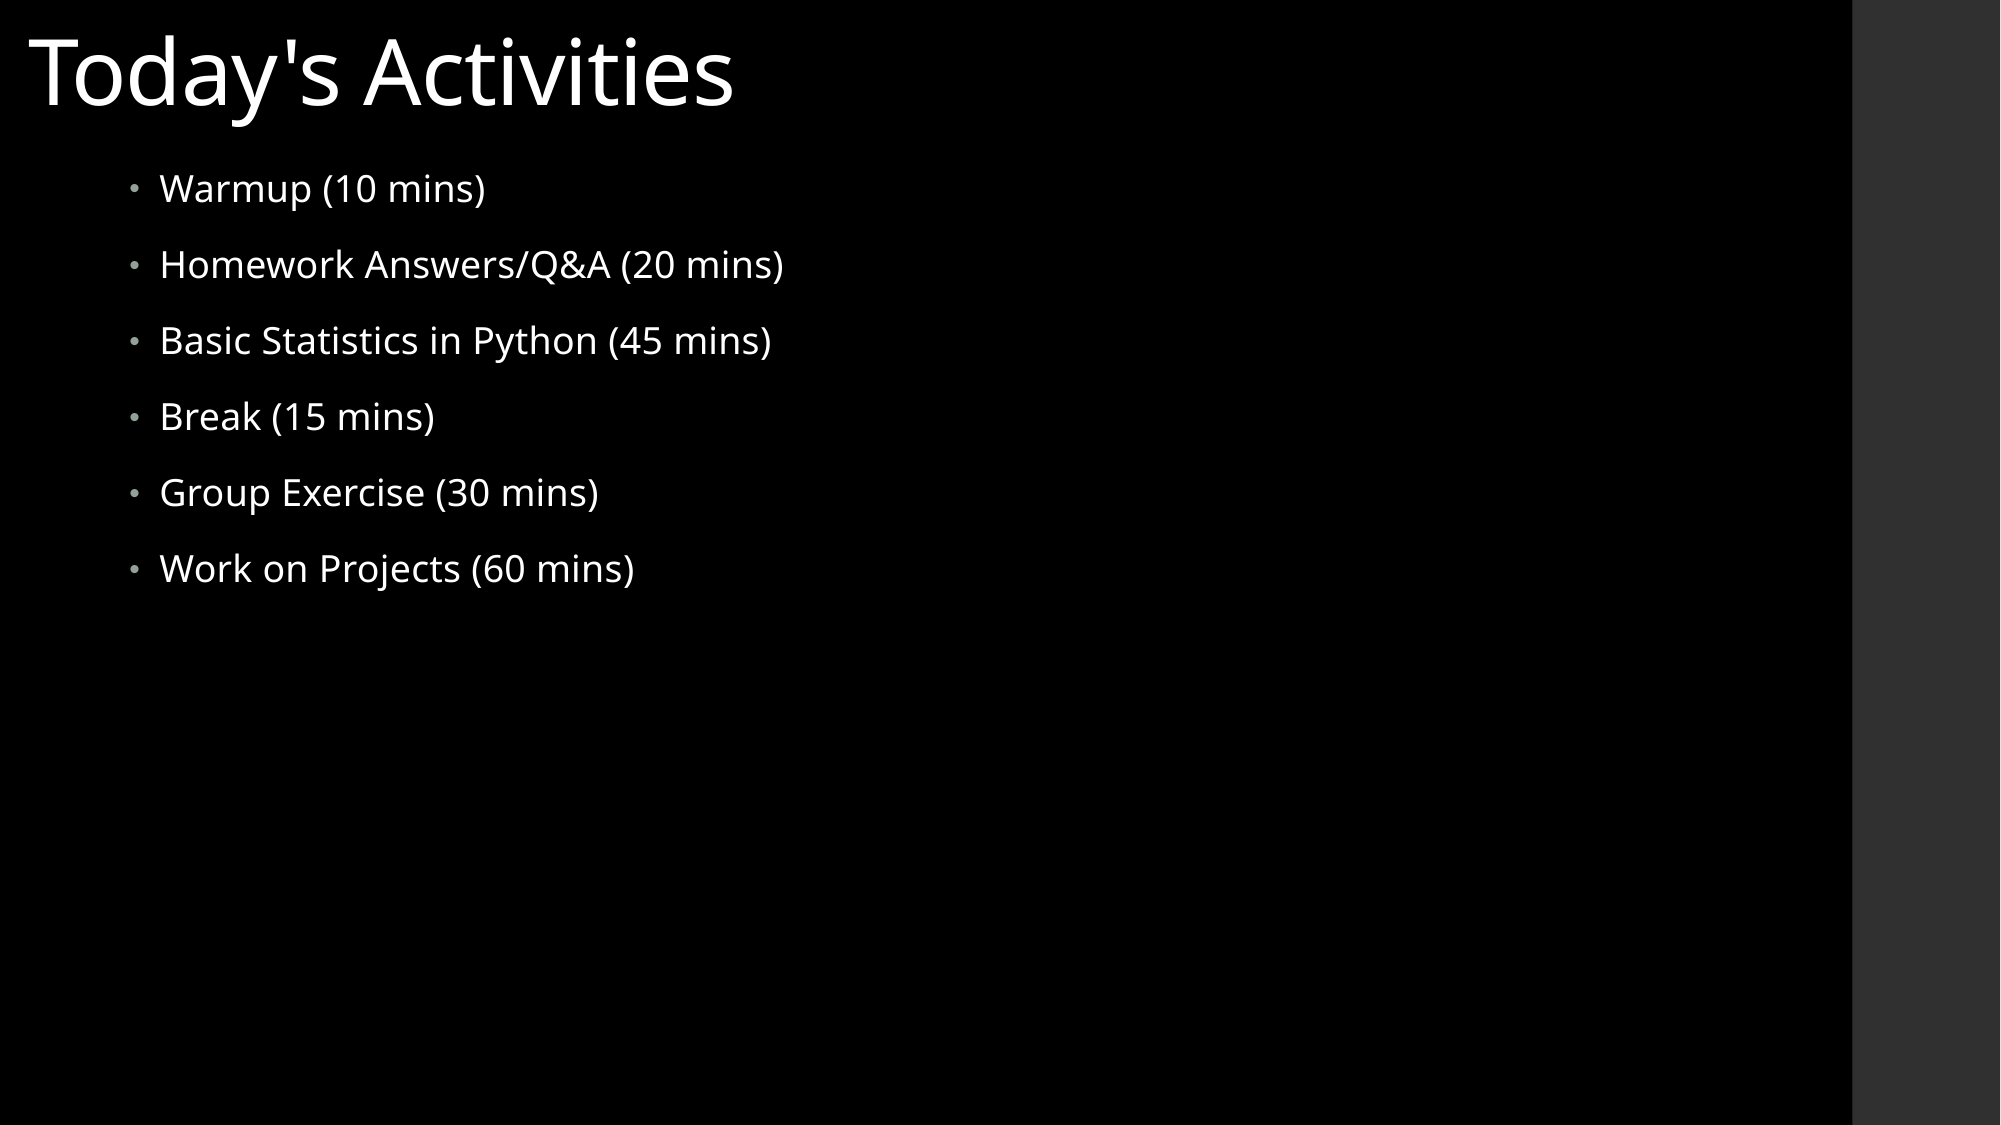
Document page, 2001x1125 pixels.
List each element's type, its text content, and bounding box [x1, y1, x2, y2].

title Today's Activities [13, 6, 1604, 133]
list Warmup (10 mins) Homework Answers/Q&A (20 mins) Basic Statistics in Python (45 mins) Break (15 mins) Group Exercise (30 mins) Work on Projects (60 mins) [114, 160, 1657, 1065]
